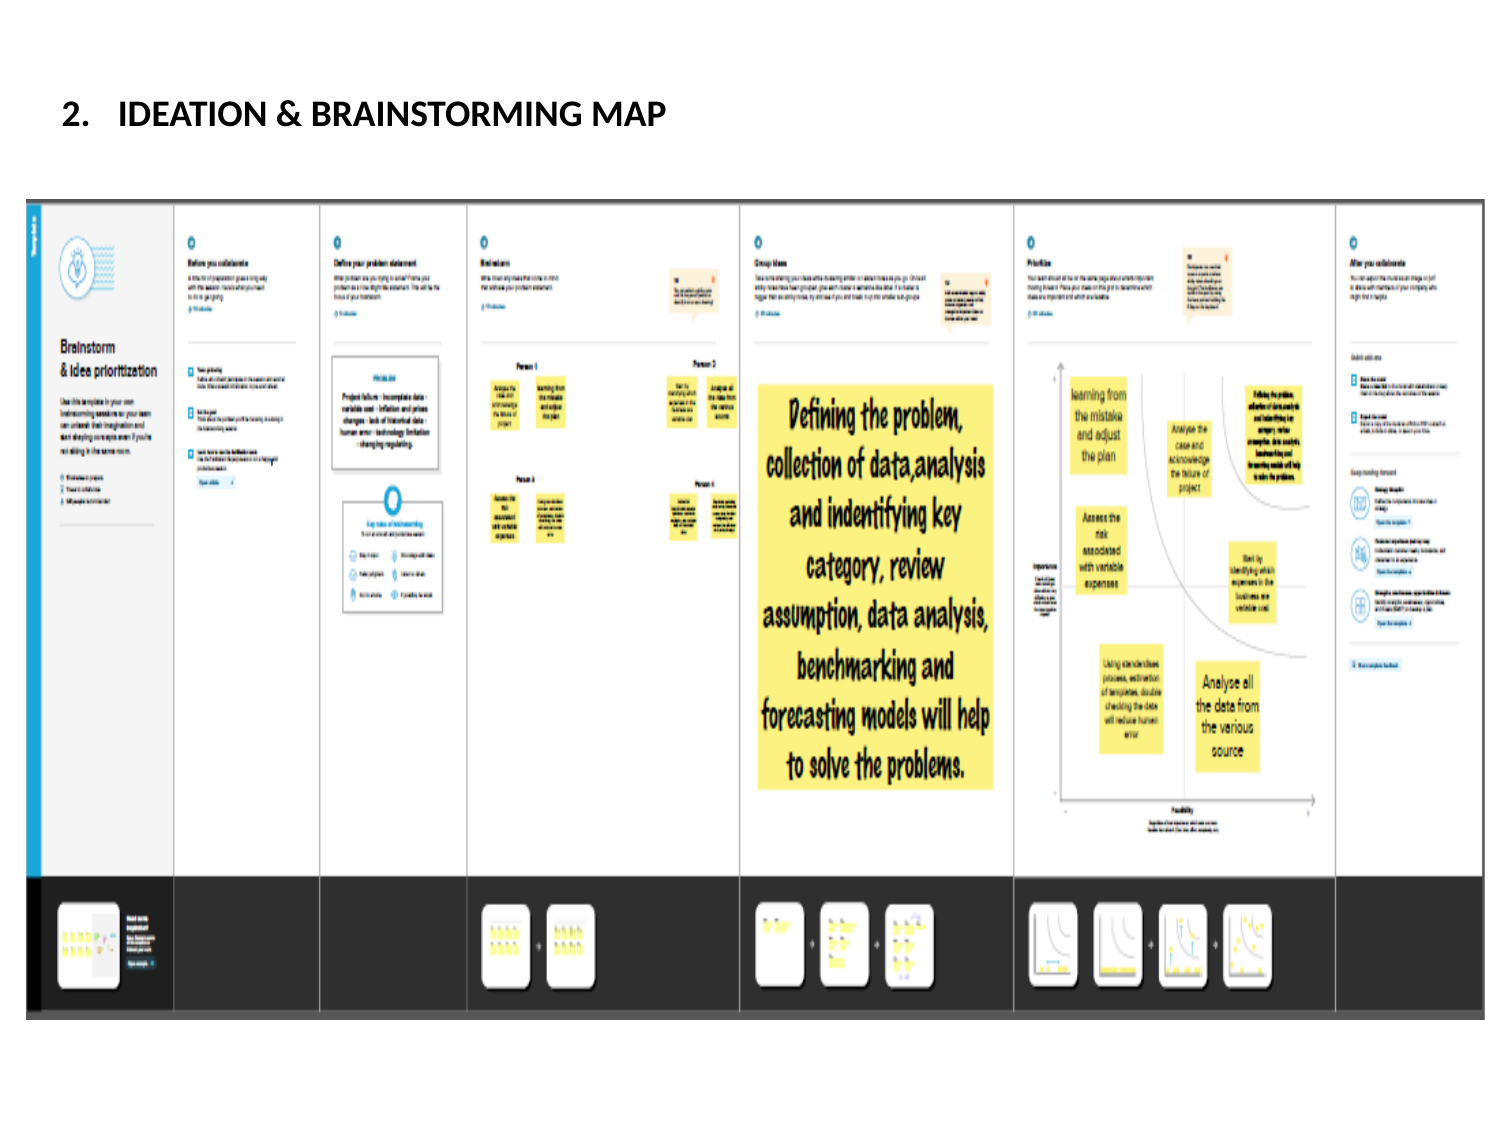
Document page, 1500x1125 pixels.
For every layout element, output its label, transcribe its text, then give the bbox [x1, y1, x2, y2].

text_box IDEATION & BRAINSTORMING MAP [46, 81, 1430, 142]
picture [25, 198, 1500, 1020]
